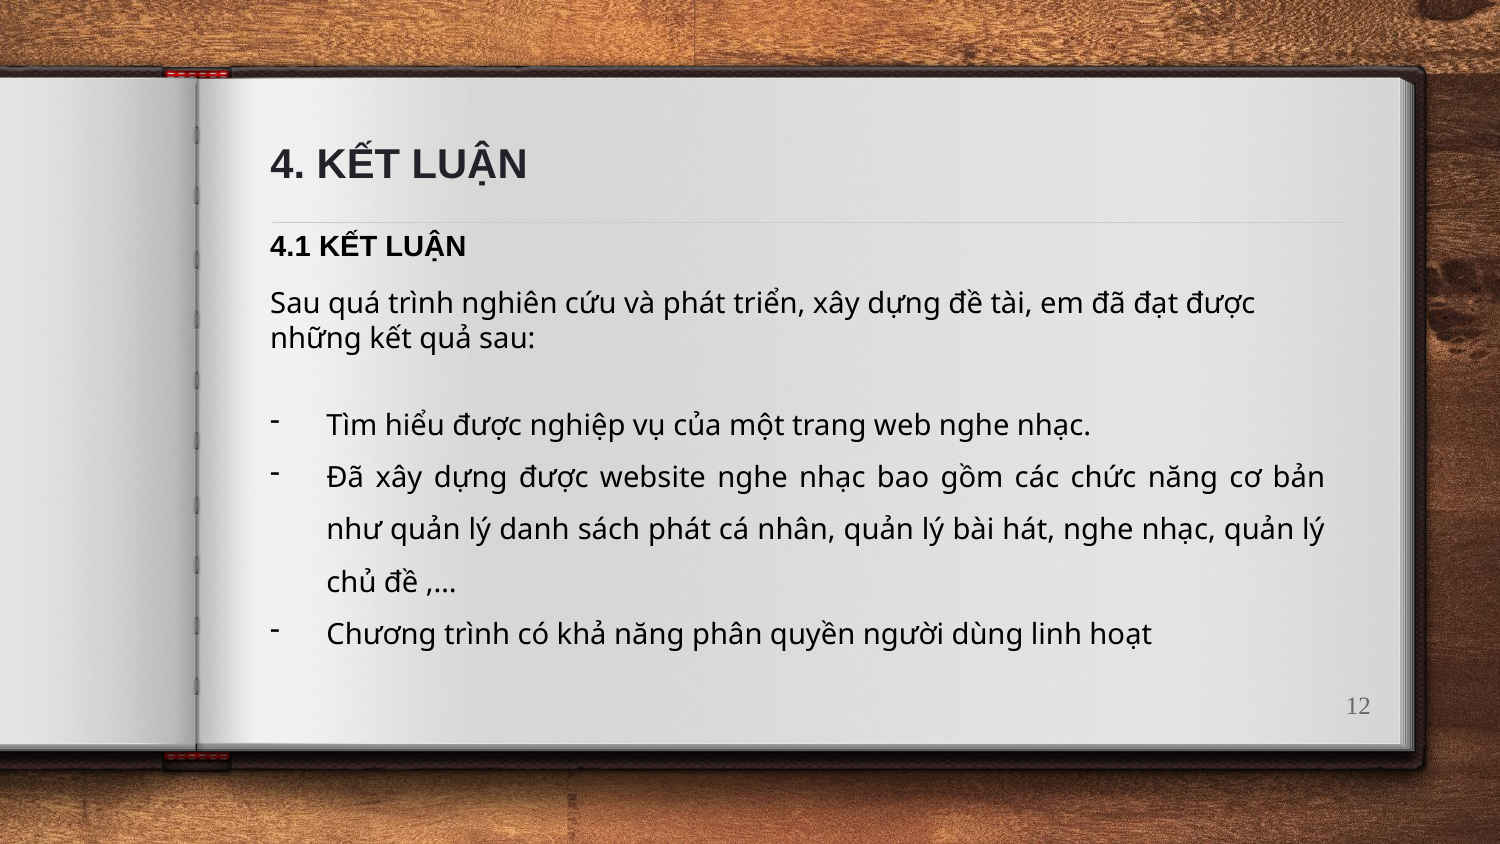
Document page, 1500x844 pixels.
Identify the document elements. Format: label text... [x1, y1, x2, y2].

text_box 4.1 KẾT LUẬN [255, 220, 1006, 270]
text_box Tìm hiểu được nghiệp vụ của một trang web nghe nhạc. Đã xây dựng được website nghe nhạc bao gồm các chức năng cơ bản như quản lý danh sách phát cá nhân, quản lý bài hát, nghe nhạc, quản lý chủ đề ,… Chương trình có khả năng phân quyền người dùng linh hoạt [255, 380, 1341, 658]
text_box Sau quá trình nghiên cứu và phát triển, xây dựng đề tài, em đã đạt được những kết quả sau: [255, 276, 1341, 380]
title 4. KẾT LUẬN [255, 87, 1341, 203]
slide_number 12 [1295, 672, 1386, 737]
picture [0, 0, 1500, 844]
